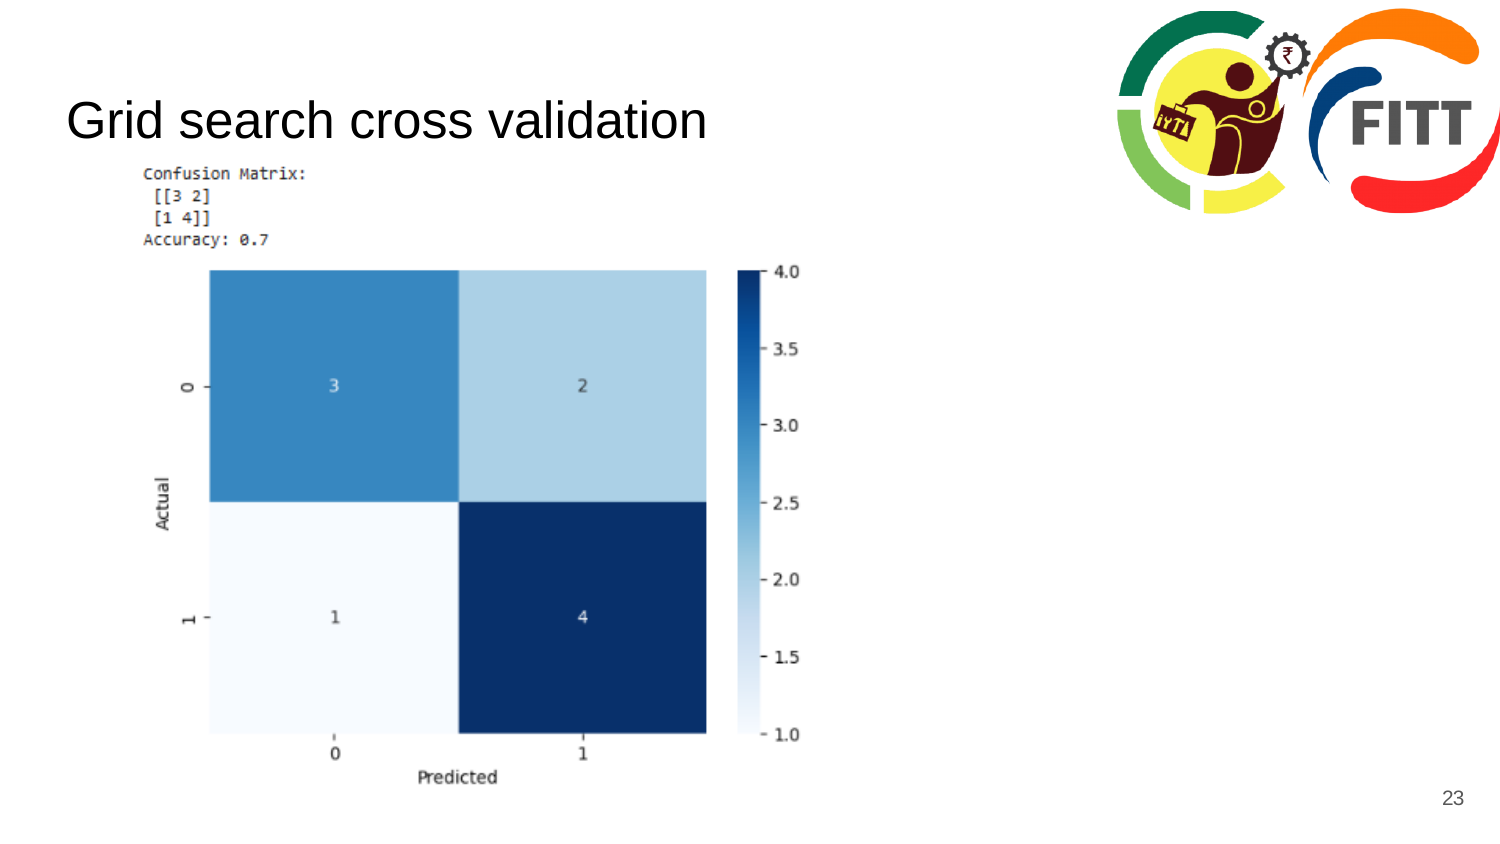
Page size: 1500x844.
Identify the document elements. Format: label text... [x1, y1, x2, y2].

title Grid search cross validation [64, 84, 963, 228]
slide_number 23 [1435, 784, 1474, 844]
picture [1117, 0, 1500, 234]
picture [124, 164, 999, 800]
